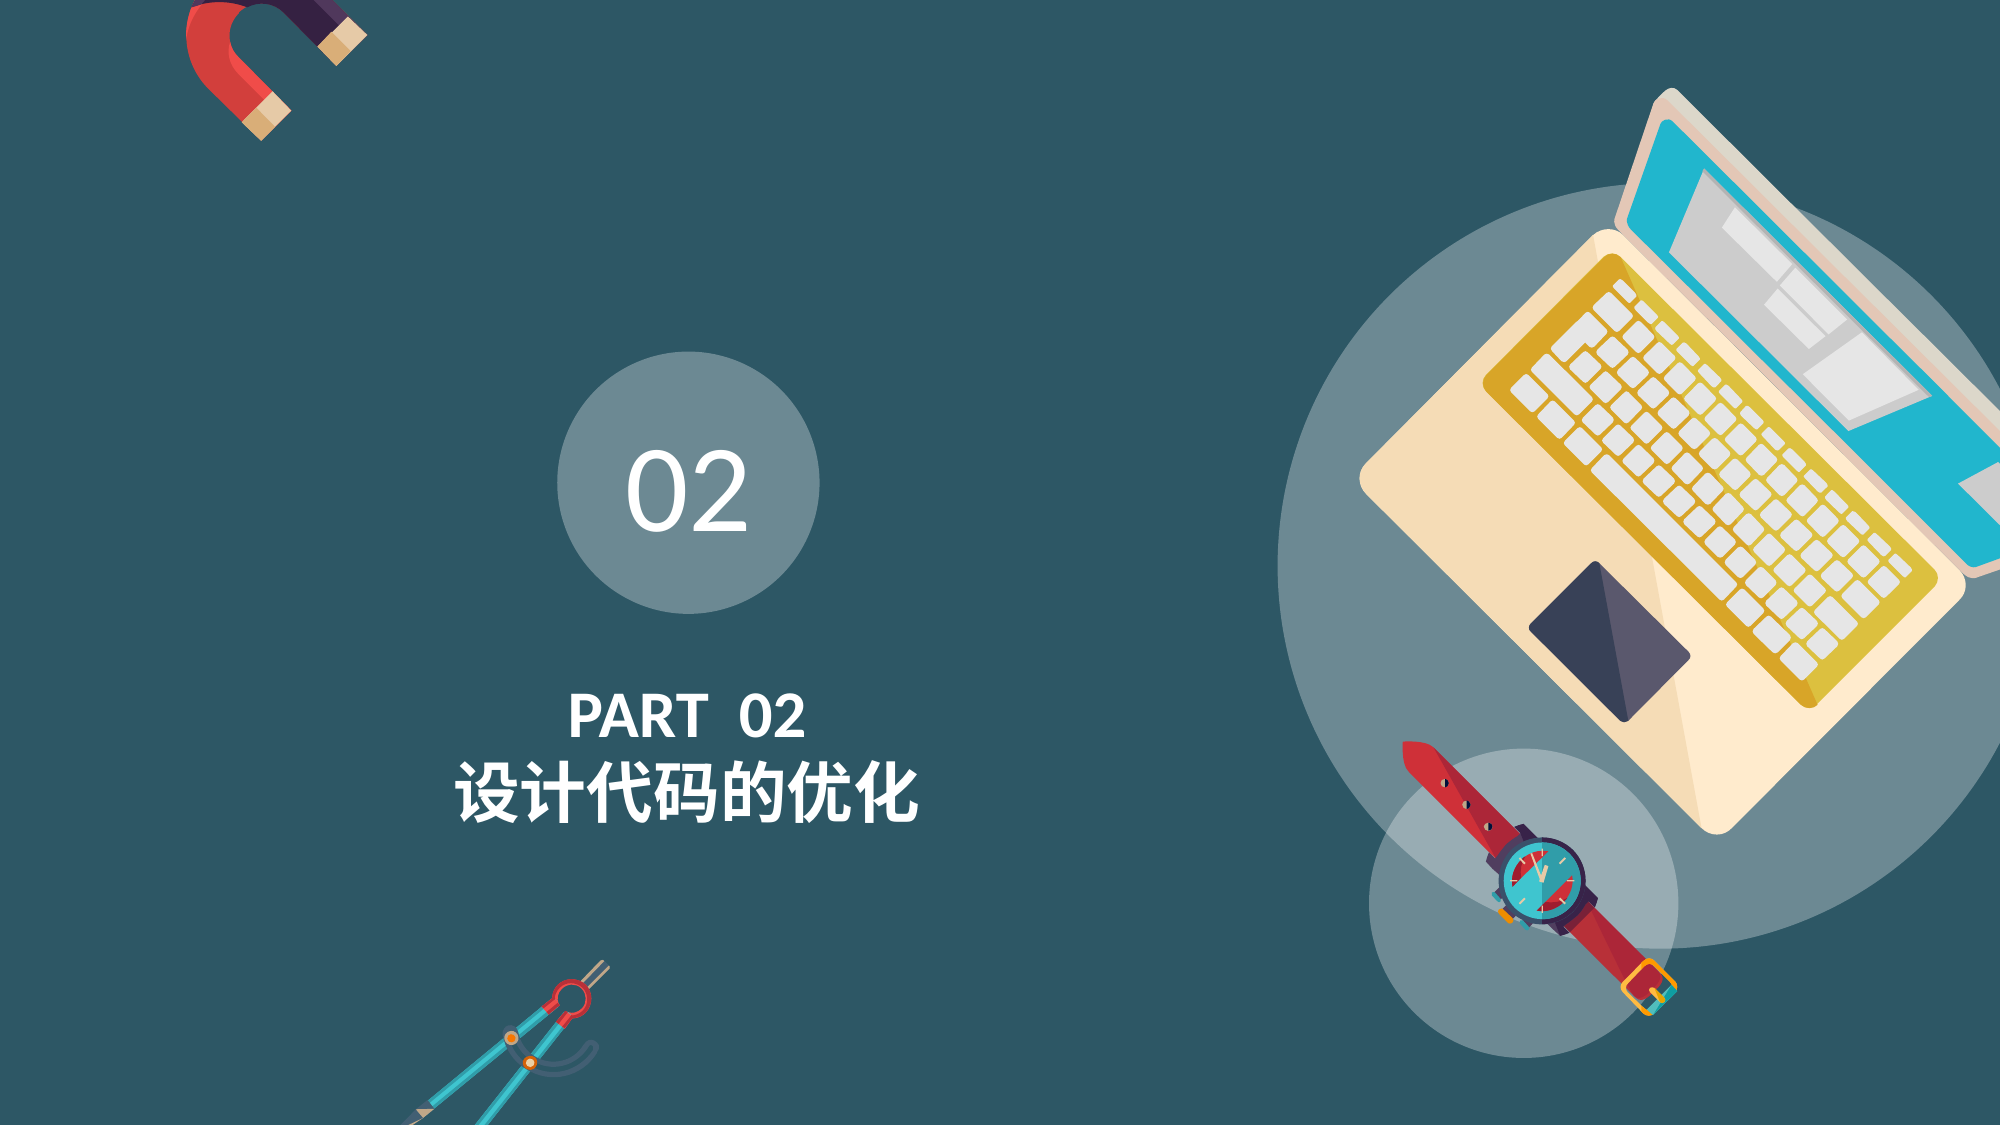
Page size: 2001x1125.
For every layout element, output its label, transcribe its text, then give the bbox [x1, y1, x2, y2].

text_box [556, 428, 568, 538]
text_box [1276, 330, 1357, 801]
text_box [809, 428, 821, 537]
text_box [1367, 837, 1400, 998]
text_box [1678, 837, 1933, 950]
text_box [179, 0, 368, 141]
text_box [386, 959, 611, 1125]
text_box [1417, 1017, 1631, 1060]
text_box PART 02 设计代码的优化 [251, 663, 1123, 839]
text_box 02 [568, 399, 809, 565]
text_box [1357, 86, 2000, 837]
text_box [584, 565, 792, 615]
text_box [586, 350, 791, 399]
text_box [1400, 739, 1678, 1017]
